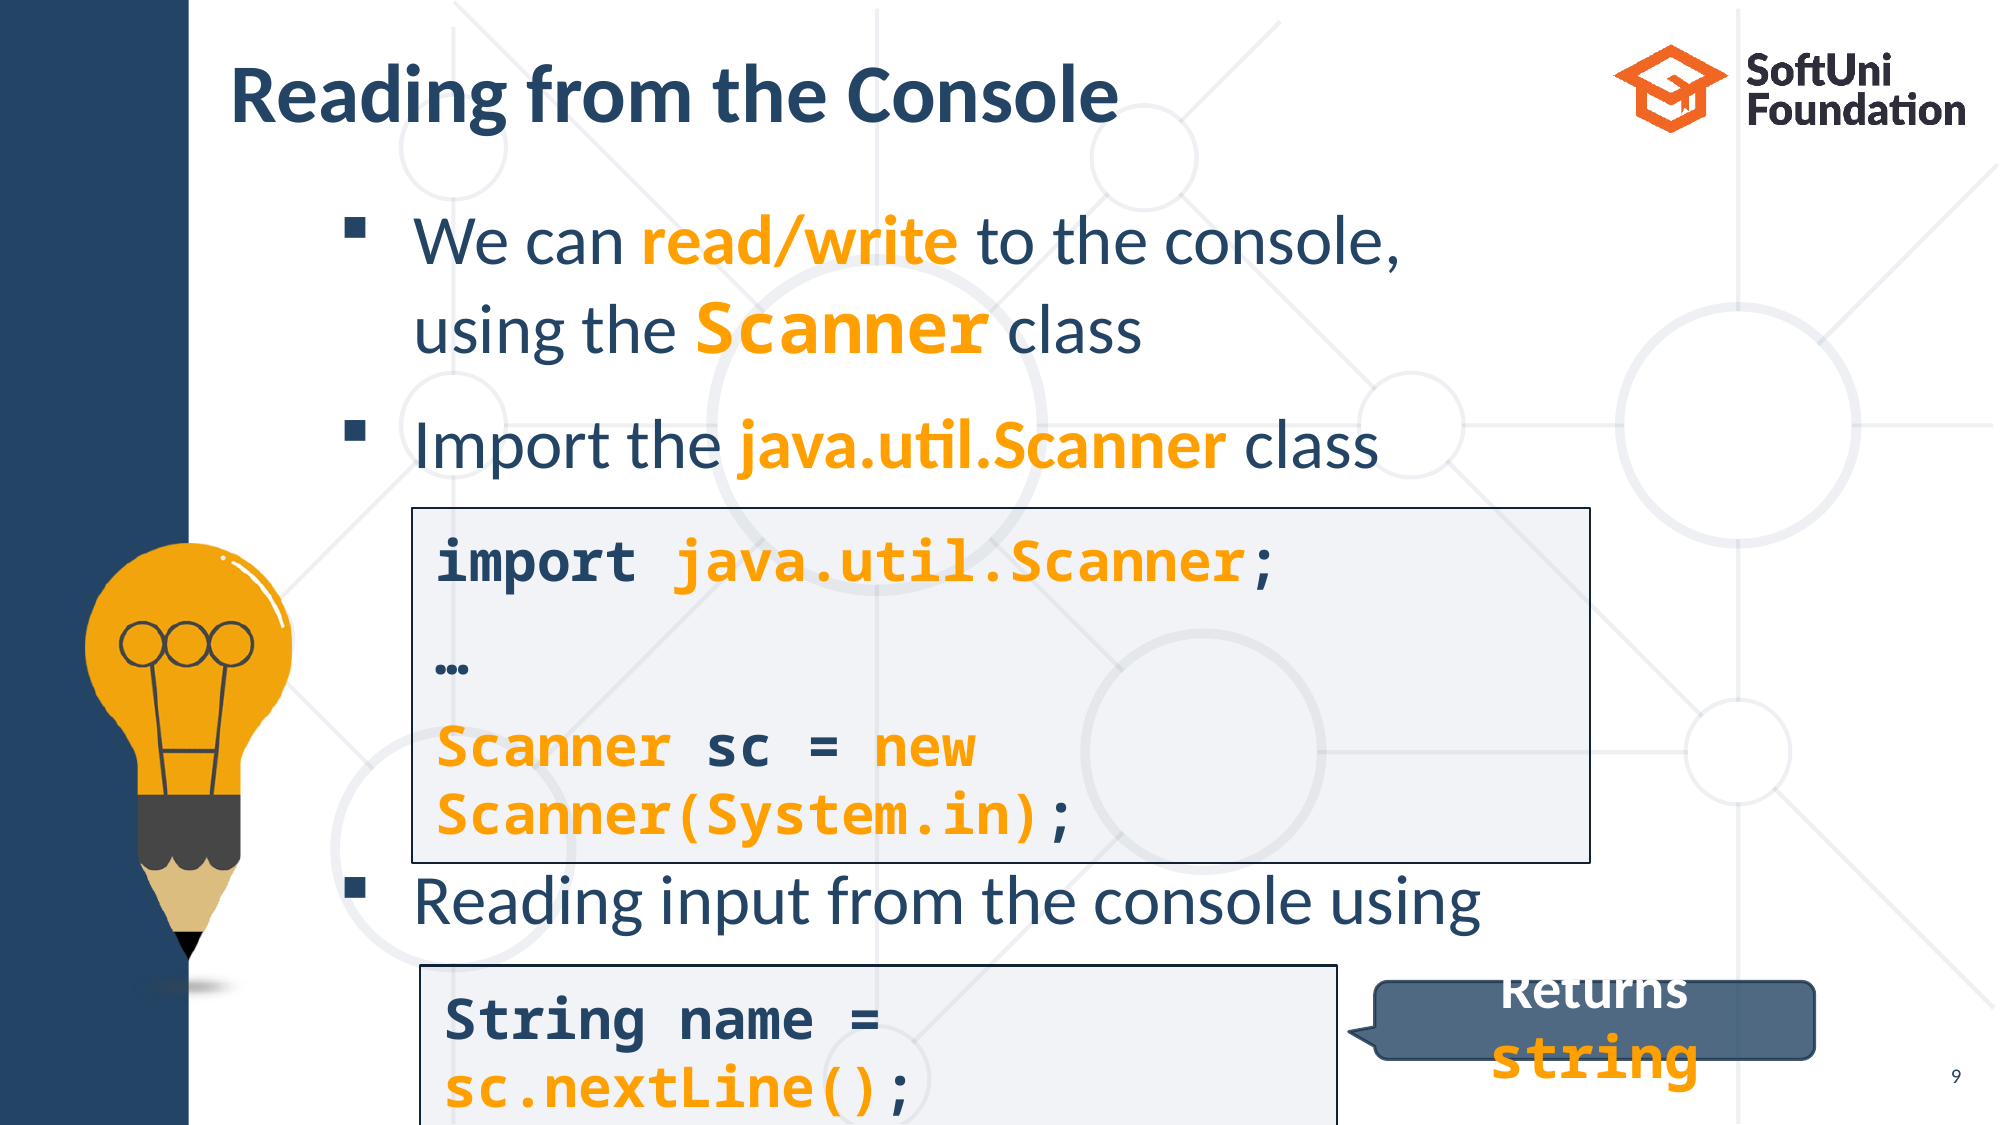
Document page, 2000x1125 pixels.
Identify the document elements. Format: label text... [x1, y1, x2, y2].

text_box Returns string [1346, 979, 1817, 1062]
text_box import java.util.Scanner; … Scanner sc = new Scanner(System.in); [412, 507, 1591, 864]
title Reading from the Console [212, 16, 1591, 162]
slide_number 9 [1896, 1049, 1968, 1101]
picture [1613, 44, 1965, 133]
picture [85, 543, 292, 1003]
text_box String name = sc.nextLine(); [419, 965, 1338, 1125]
list We can read/write to the console, using the Scanner class Import the java.util.Scanner class Reading input from the console using [321, 183, 1968, 1088]
